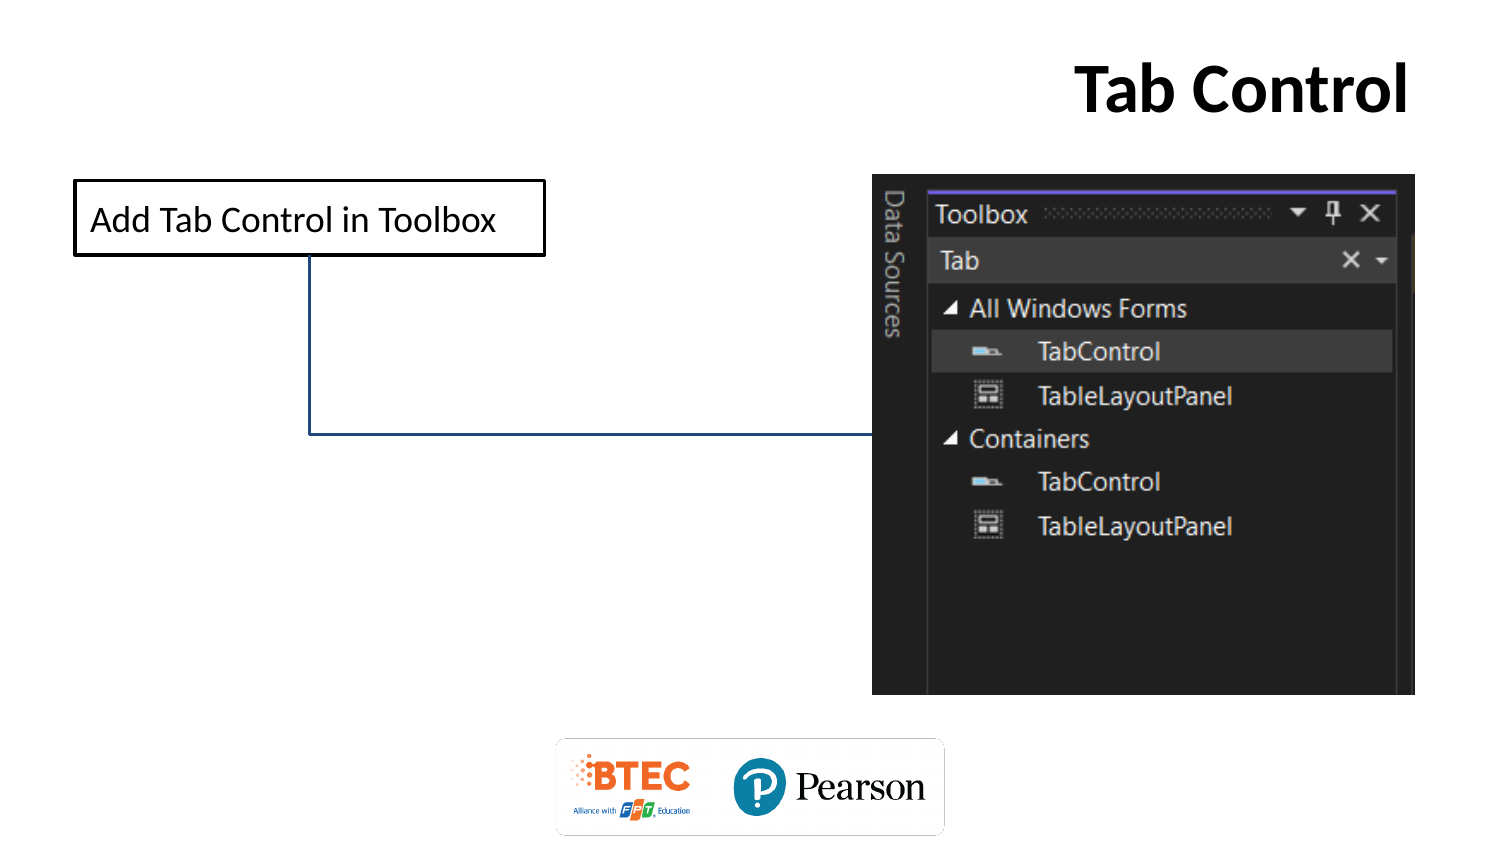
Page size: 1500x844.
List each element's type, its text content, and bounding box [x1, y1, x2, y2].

text_box Add Tab Control in Toolbox [75, 180, 496, 256]
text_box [501, 63, 681, 627]
title Tab Control [75, 33, 1425, 175]
picture [872, 174, 1416, 695]
picture [547, 730, 953, 844]
